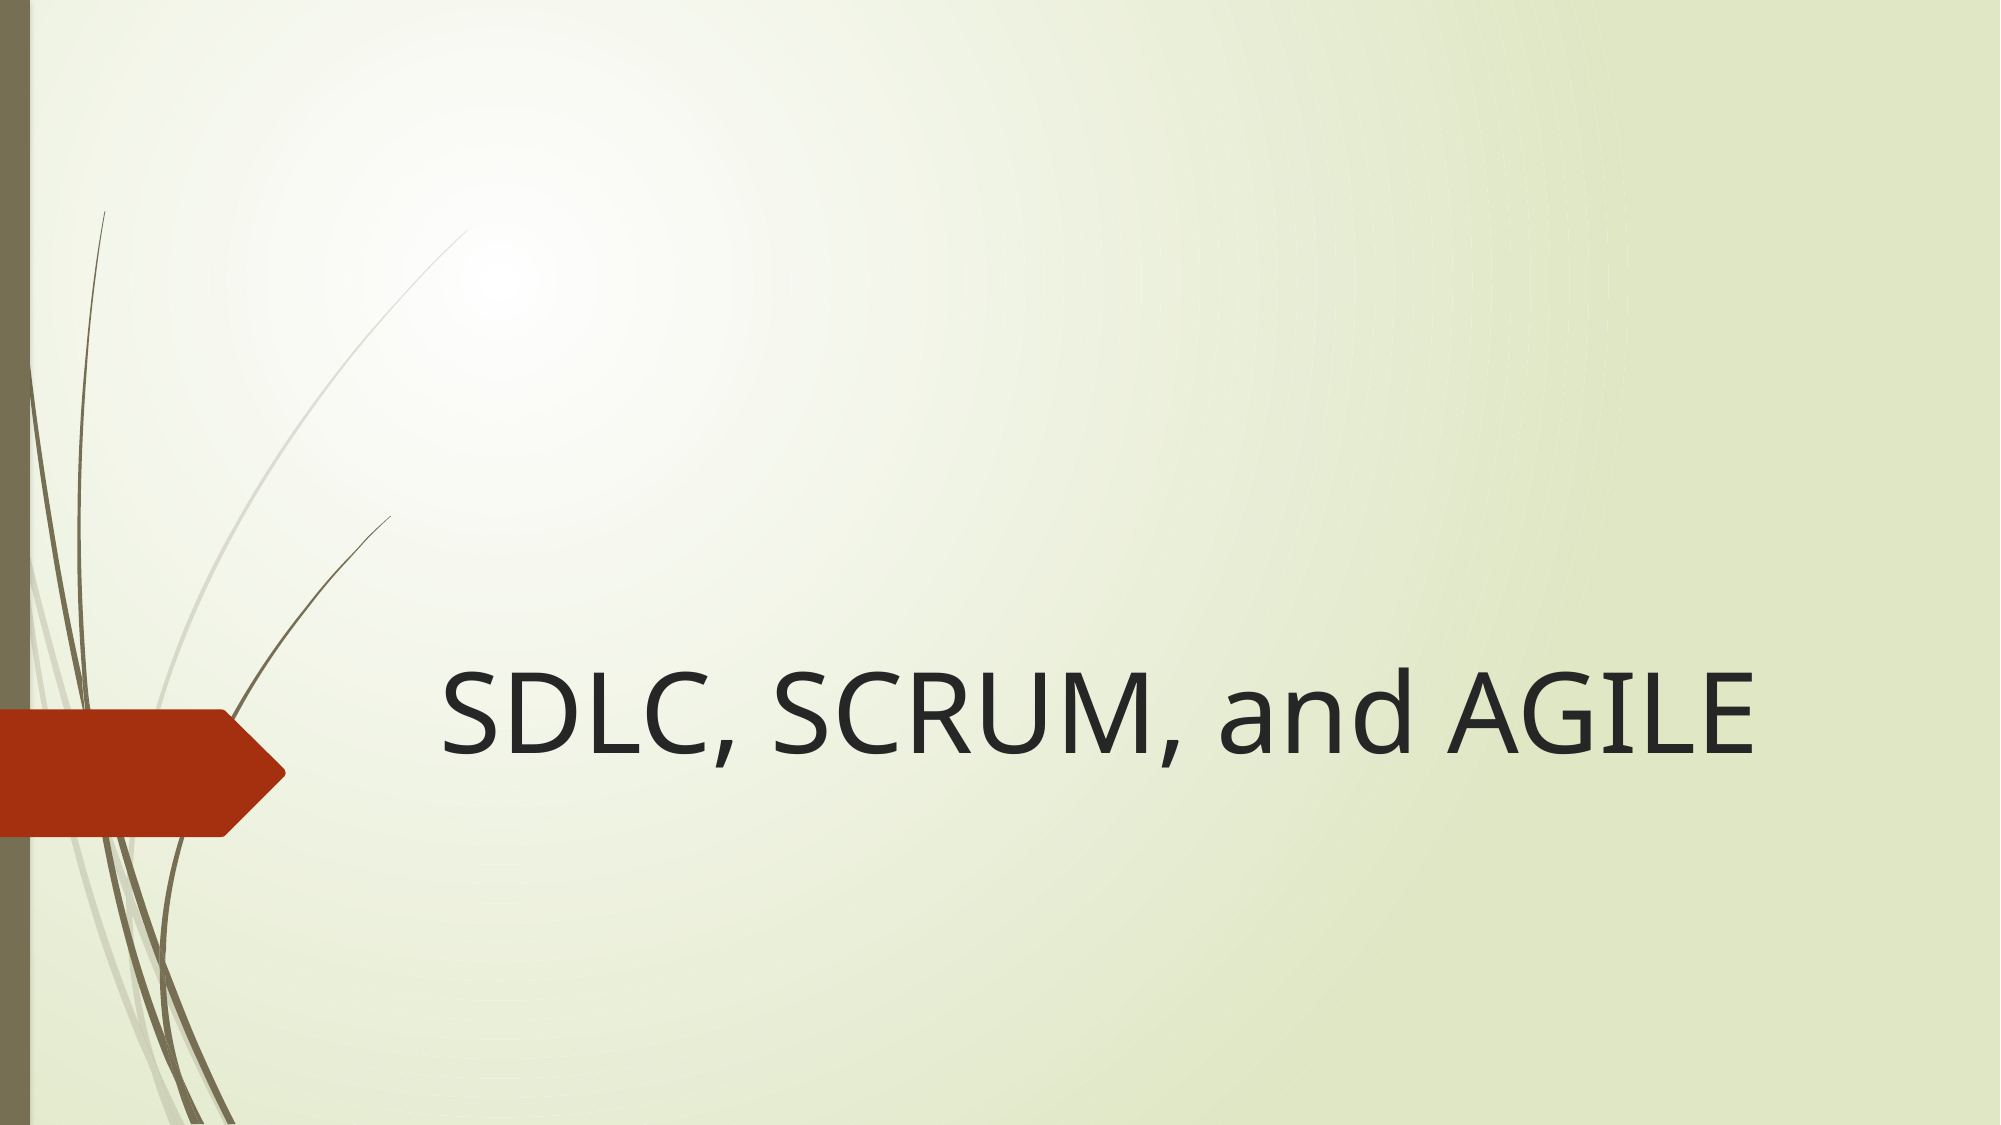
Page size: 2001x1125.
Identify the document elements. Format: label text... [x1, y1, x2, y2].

title SDLC, SCRUM, and AGILE [424, 412, 1888, 784]
